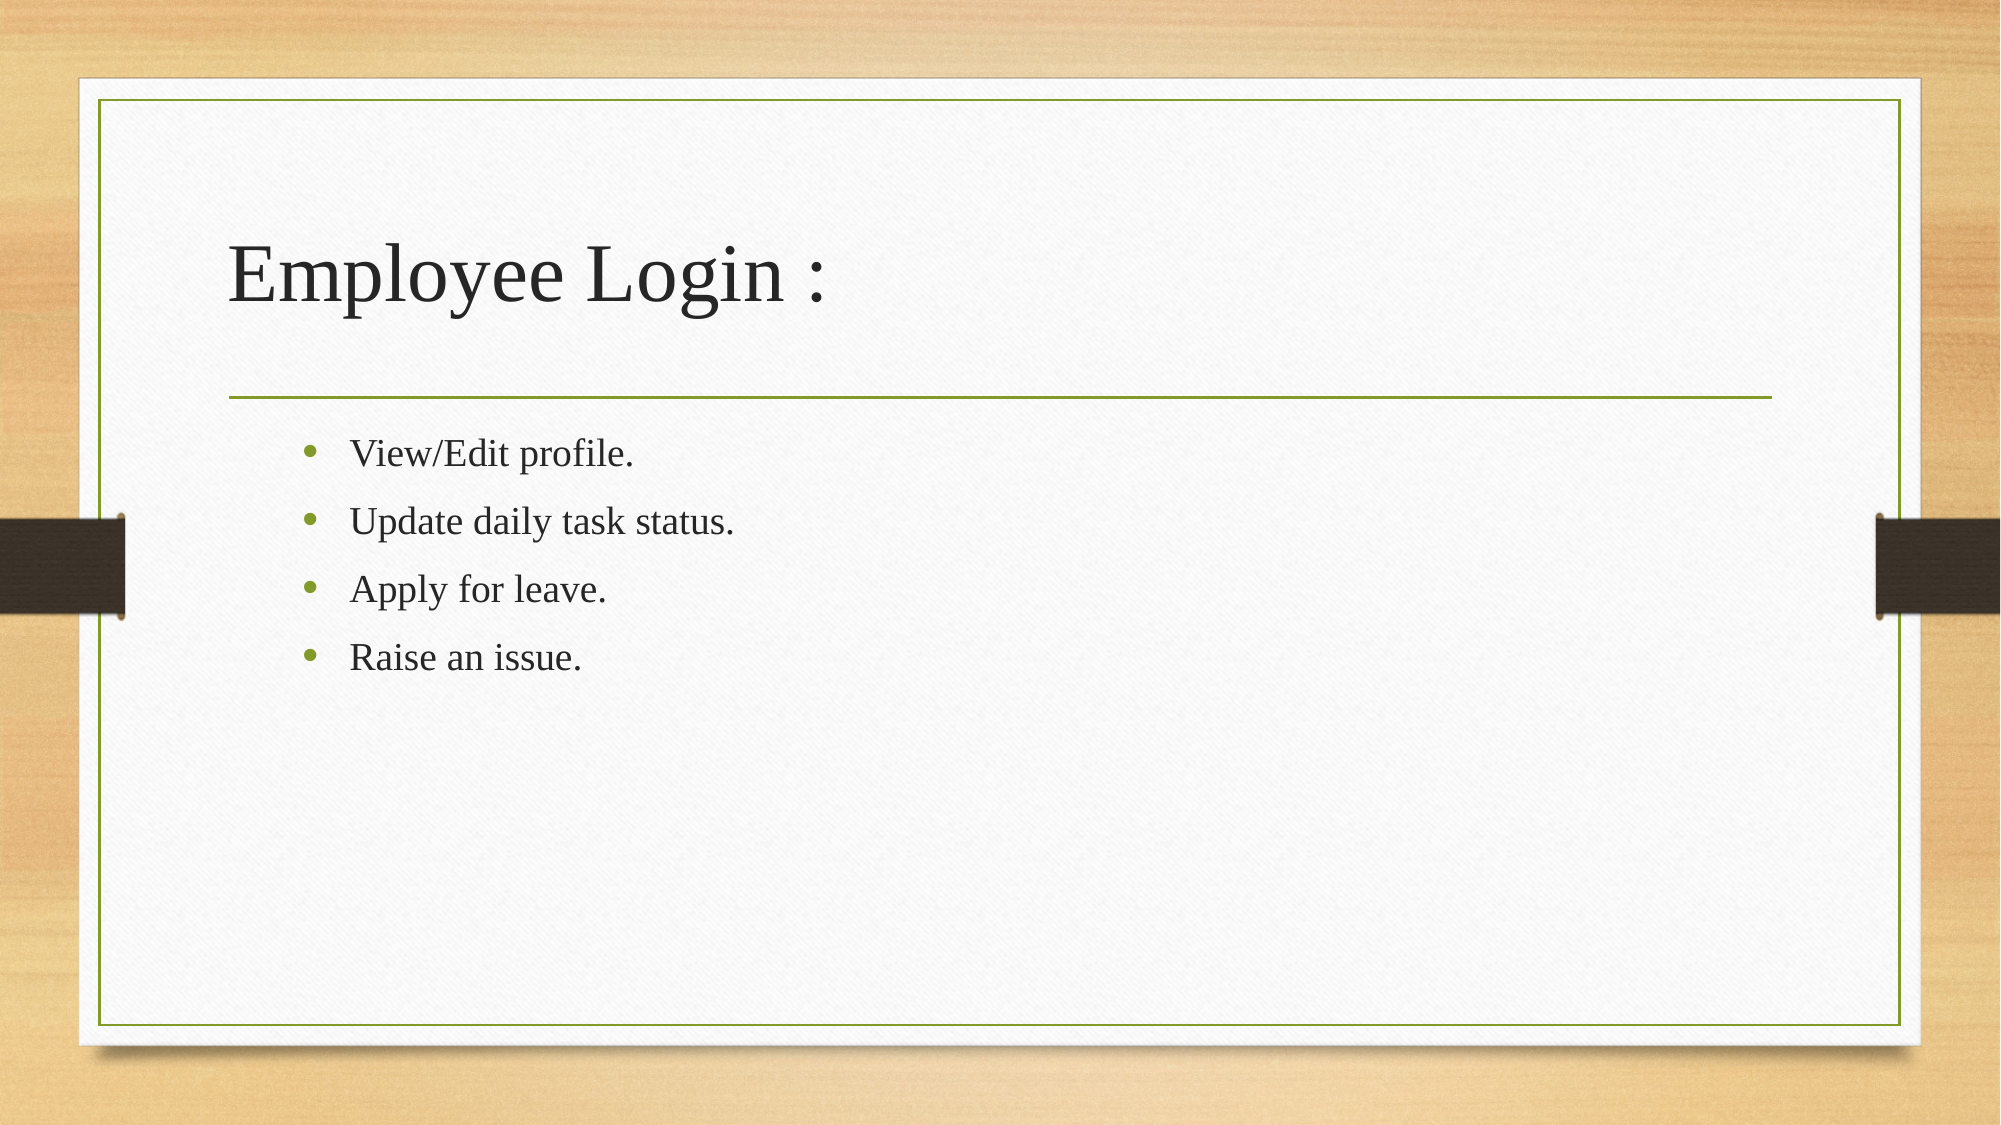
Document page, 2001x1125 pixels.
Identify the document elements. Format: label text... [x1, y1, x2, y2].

picture [0, 0, 2001, 1125]
title Employee Login : [212, 161, 1788, 375]
list View/Edit profile. Update daily task status. Apply for leave. Raise an issue. [212, 419, 1788, 964]
